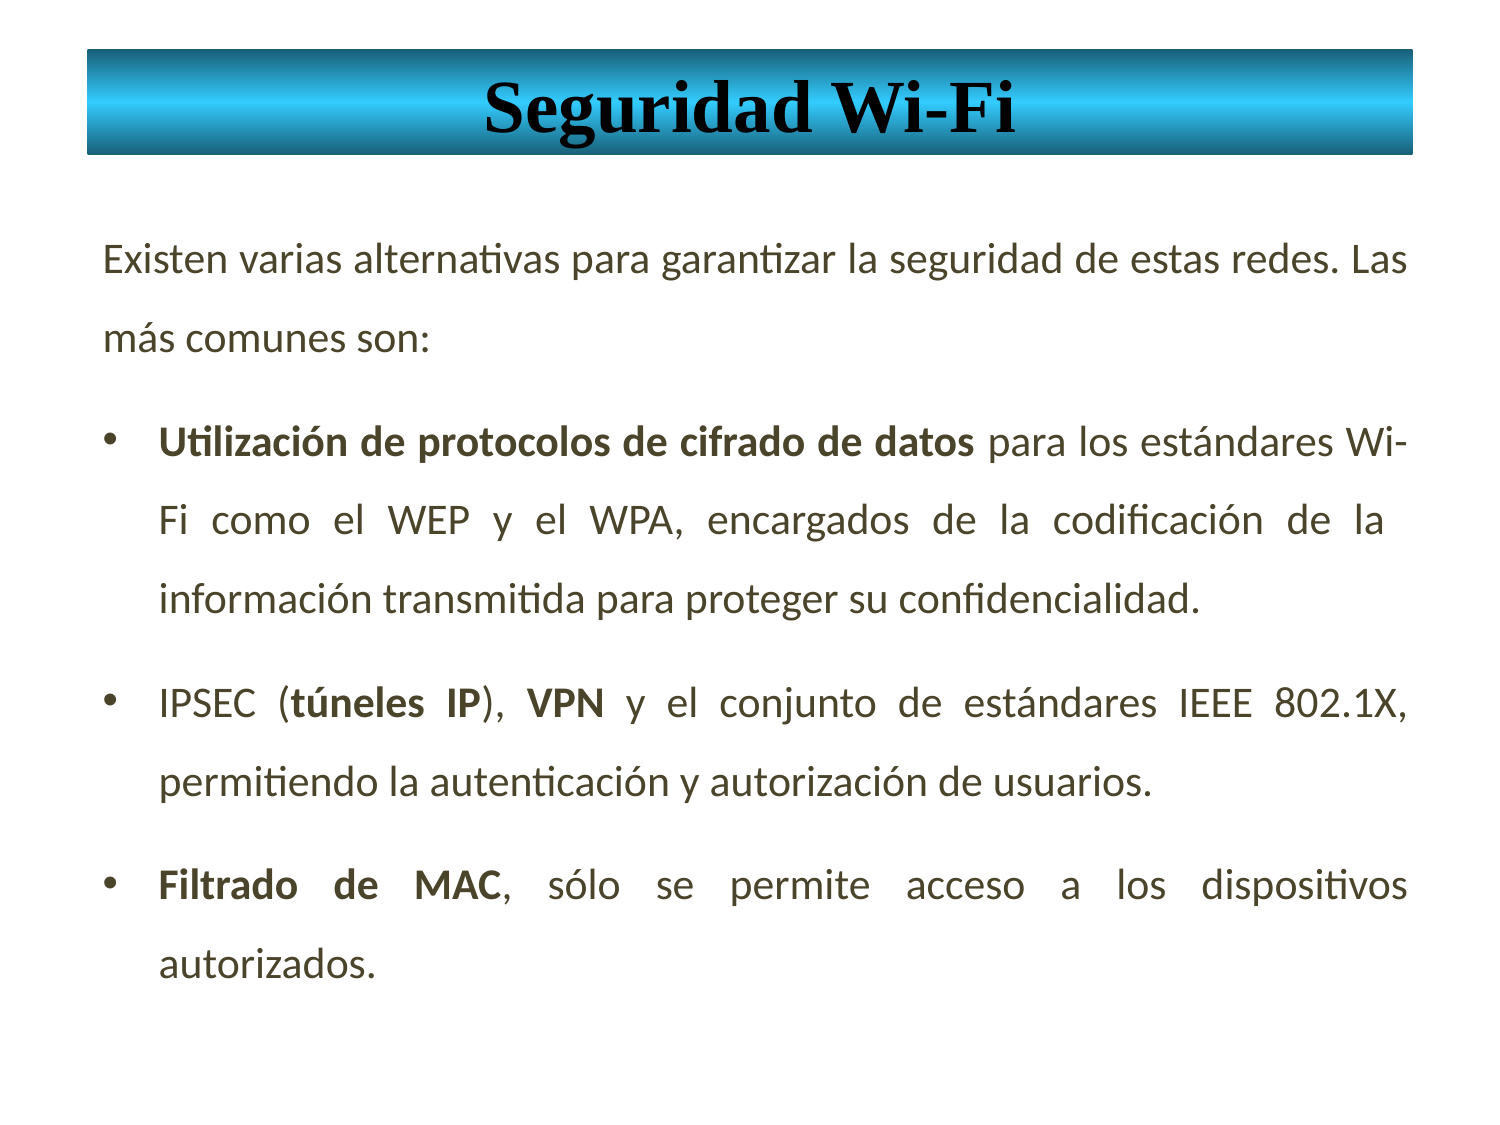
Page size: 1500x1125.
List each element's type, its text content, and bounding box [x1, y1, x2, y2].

list Existen varias alternativas para garantizar la seguridad de estas redes. Las más comunes son: Utilización de protocolos de cifrado de datos para los estándares Wi-Fi como el WEP y el WPA, encargados de la codificación de la información transmitida para proteger su confidencialidad. IPSEC (túneles IP), VPN y el conjunto de estándares IEEE 802.1X, permitiendo la autenticación y autorización de usuarios. Filtrado de MAC, sólo se permite acceso a los dispositivos autorizados. [87, 196, 1424, 1062]
text_box Seguridad Wi-Fi [87, 49, 1413, 155]
